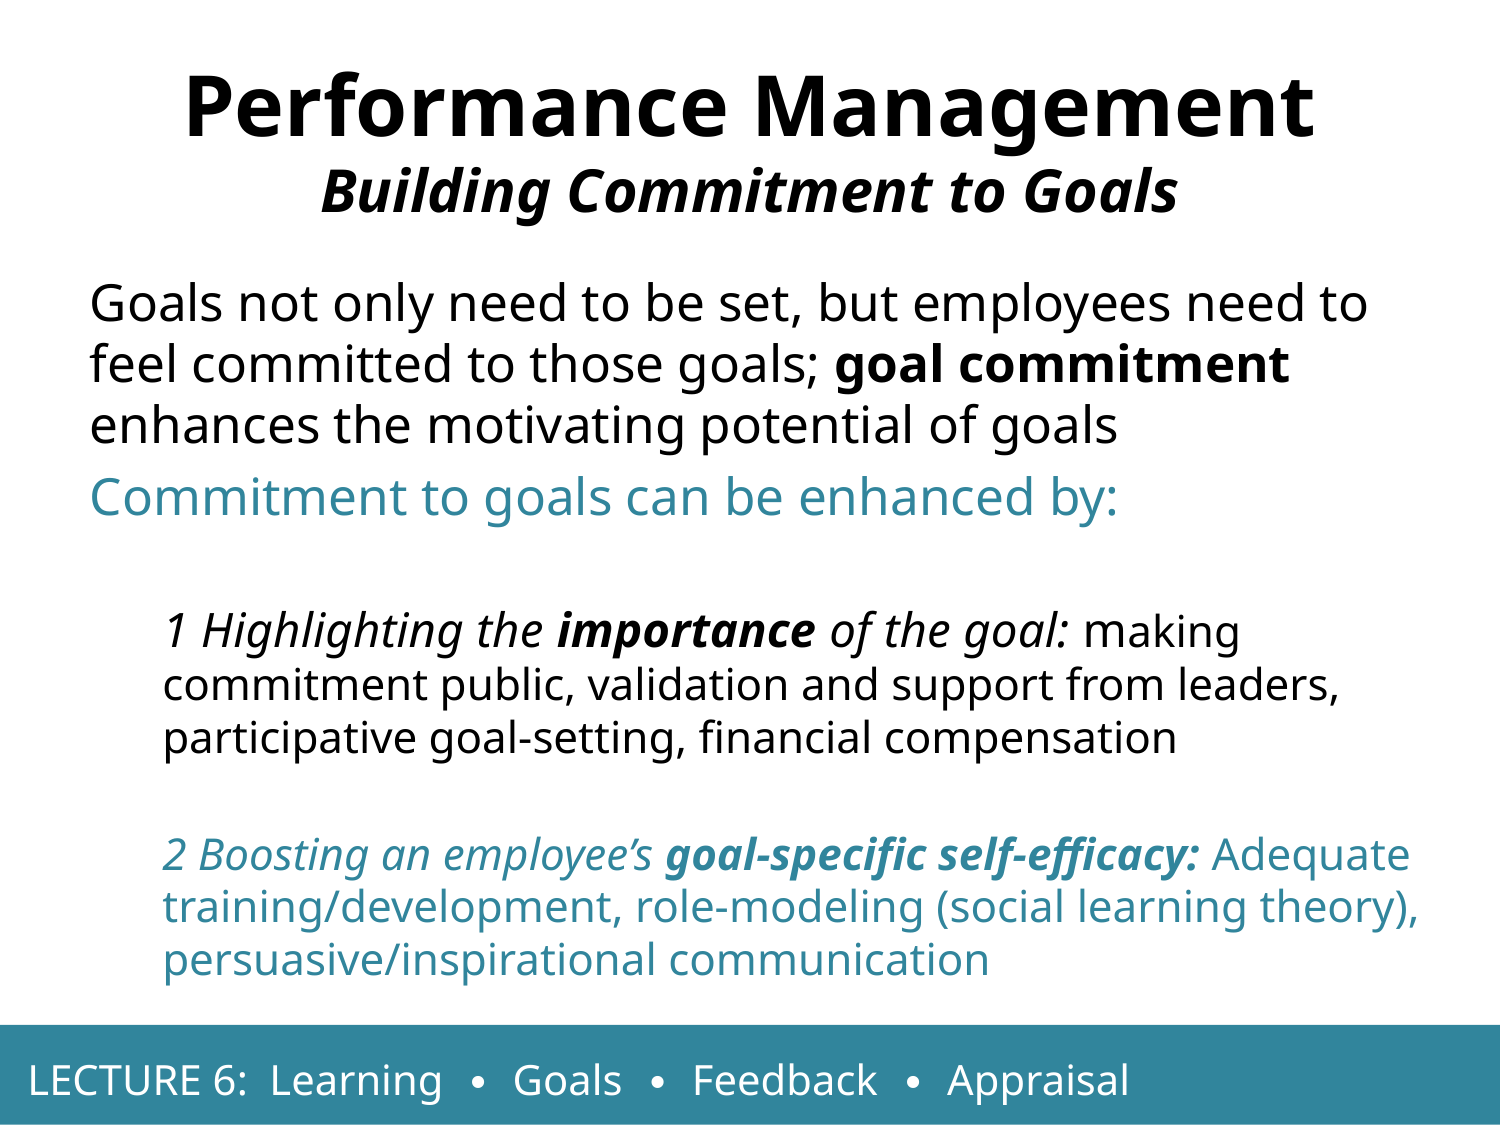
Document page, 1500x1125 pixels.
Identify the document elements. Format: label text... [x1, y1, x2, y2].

text_box LECTURE 6: Learning ∙ Goals ∙ Feedback ∙ Appraisal [12, 1046, 1488, 1112]
text_box Goals not only need to be set, but employees need to feel committed to those goals; goal commitment enhances the motivating potential of goals Commitment to goals can be enhanced by: 1 Highlighting the importance of the goal: making commitment public, validation and support from leaders, participative goal-setting, financial compensation 2 Boosting an employee’s goal-specific self-efficacy: Adequate training/development, role-modeling (social learning theory), persuasive/inspirational communication [74, 262, 1475, 1005]
text_box Performance Management Building Commitment to Goals [75, 45, 1425, 233]
